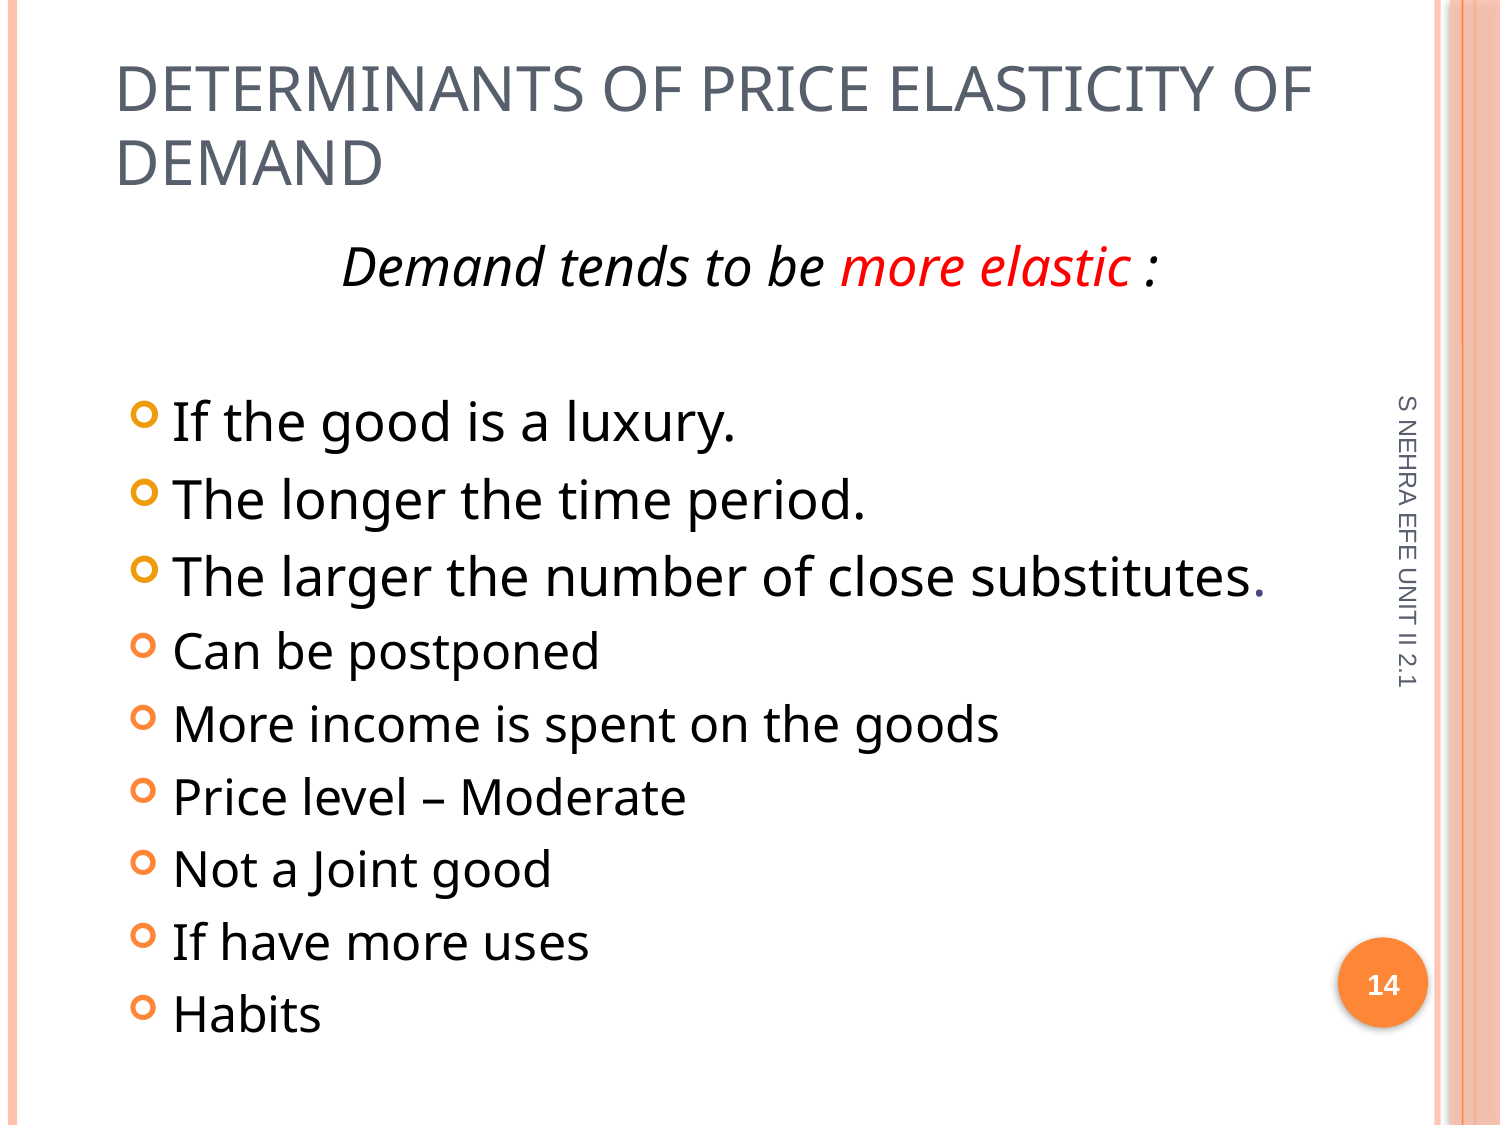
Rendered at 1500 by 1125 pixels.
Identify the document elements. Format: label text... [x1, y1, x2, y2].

footer S NEHRA EFE UNIT II 2.1 [1379, 380, 1440, 906]
slide_number 14 [1333, 940, 1434, 1026]
title Determinants of Price Elasticity of Demand [99, 45, 1375, 202]
list Demand tends to be more elastic : If the good is a luxury. The longer the time period. The larger the number of close substitutes. Can be postponed More income is spent on the goods Price level – Moderate Not a Joint good If have more uses Habits [112, 224, 1388, 1063]
